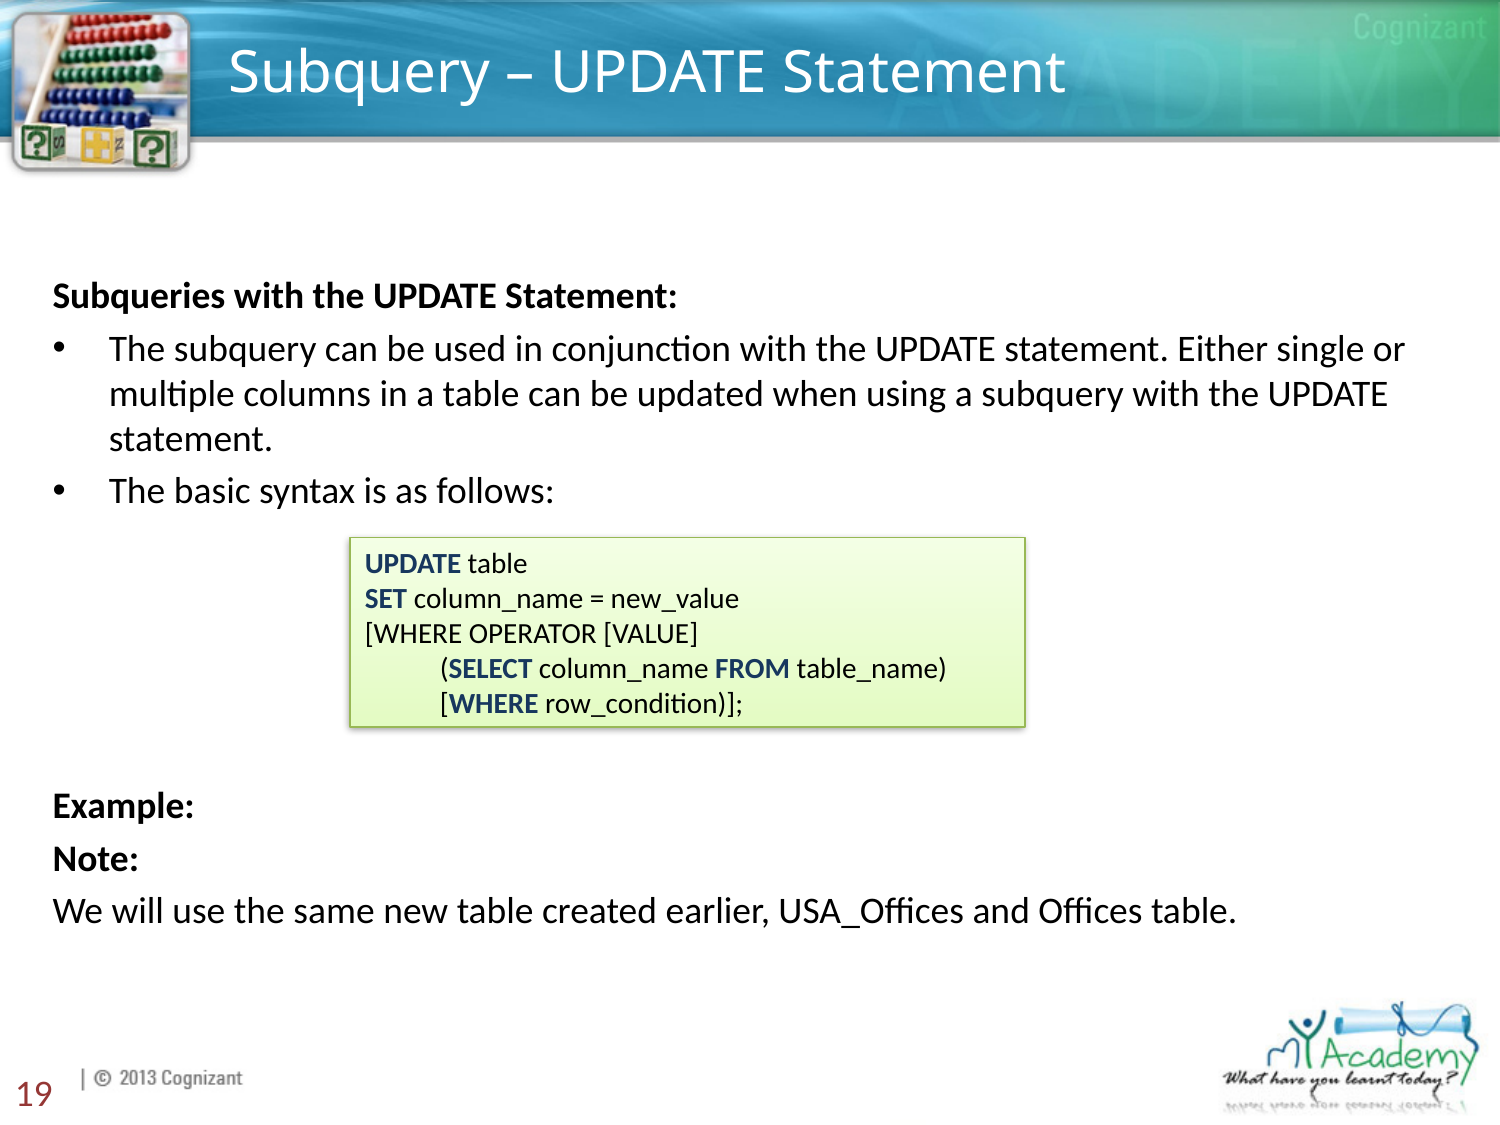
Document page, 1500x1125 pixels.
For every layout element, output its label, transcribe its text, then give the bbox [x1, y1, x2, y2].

title Subquery – UPDATE Statement [213, 0, 1500, 163]
list Subqueries with the UPDATE Statement: The subquery can be used in conjunction with the UPDATE statement. Either single or multiple columns in a table can be updated when using a subquery with the UPDATE statement. The basic syntax is as follows: Example: Note: We will use the same new table created earlier, USA_Offices and Offices table. [37, 263, 1463, 1076]
slide_number 19 [0, 1061, 75, 1108]
text_box UPDATE table SET column_name = new_value [WHERE OPERATOR [VALUE] (SELECT column_name FROM table_name) [WHERE row_condition)]; [349, 537, 1026, 728]
picture [0, 0, 1500, 1125]
